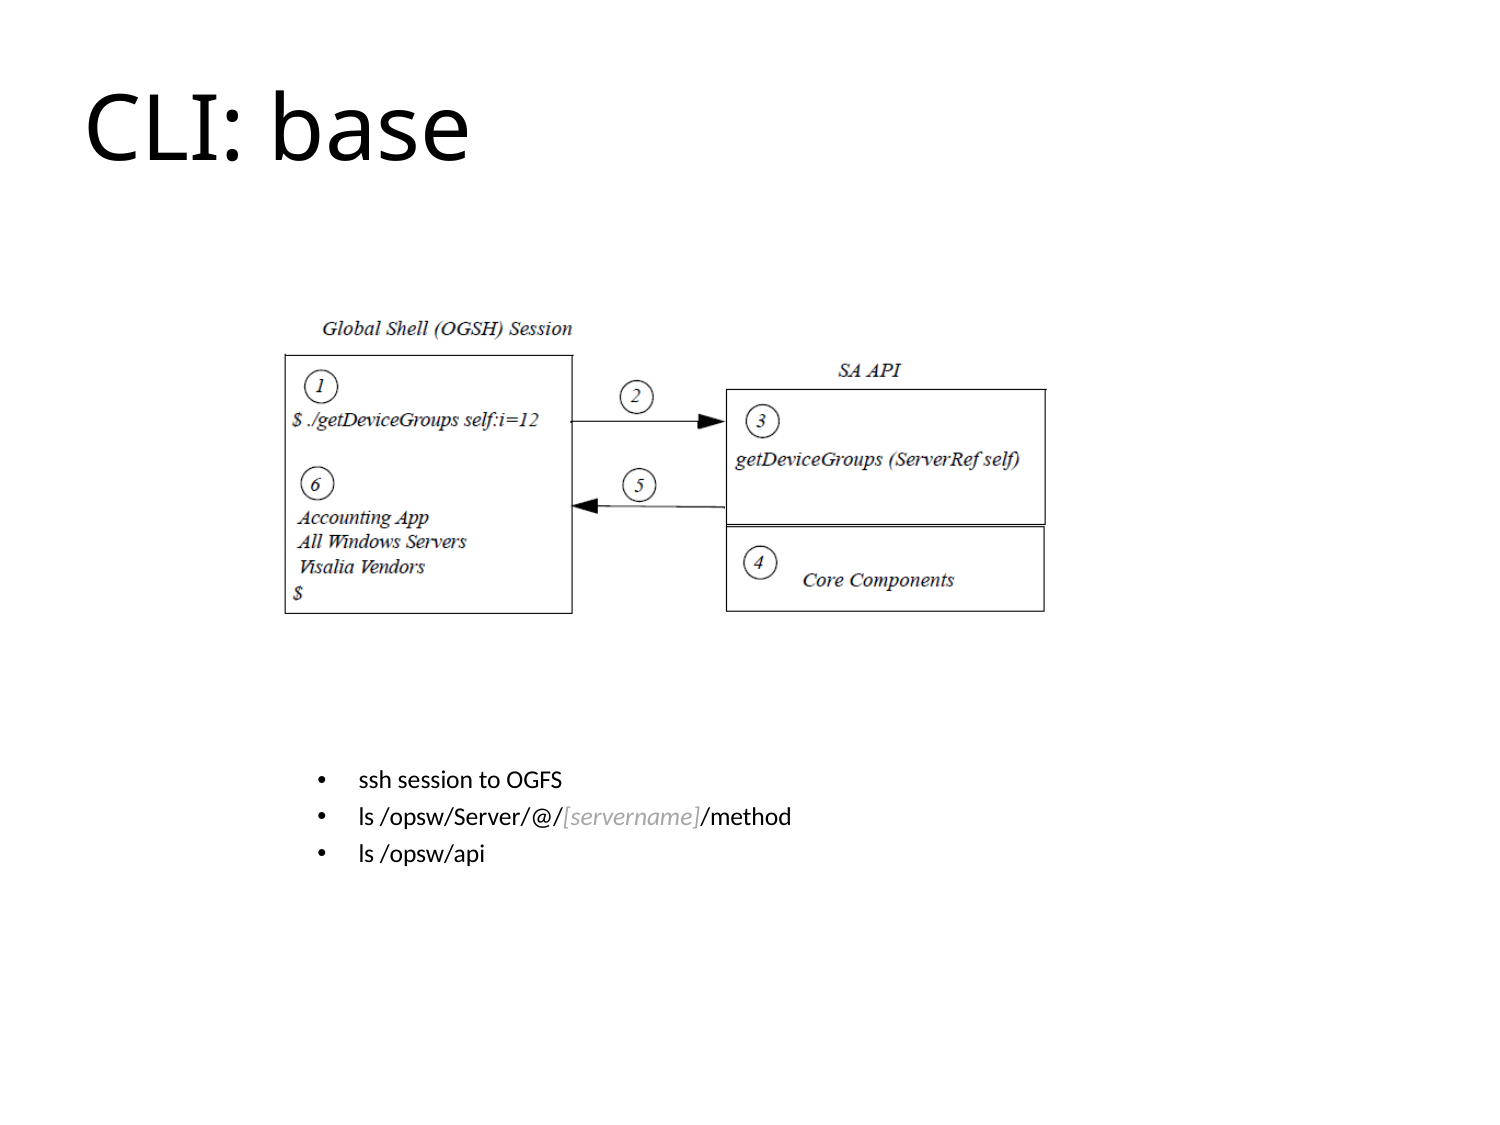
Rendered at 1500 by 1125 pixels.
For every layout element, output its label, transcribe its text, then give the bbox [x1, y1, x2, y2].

list ssh session to OGFS ls /opsw/Server/@/[servername]/method ls /opsw/api [302, 759, 819, 902]
picture [277, 311, 1060, 625]
title CLI: base [68, 62, 1363, 200]
